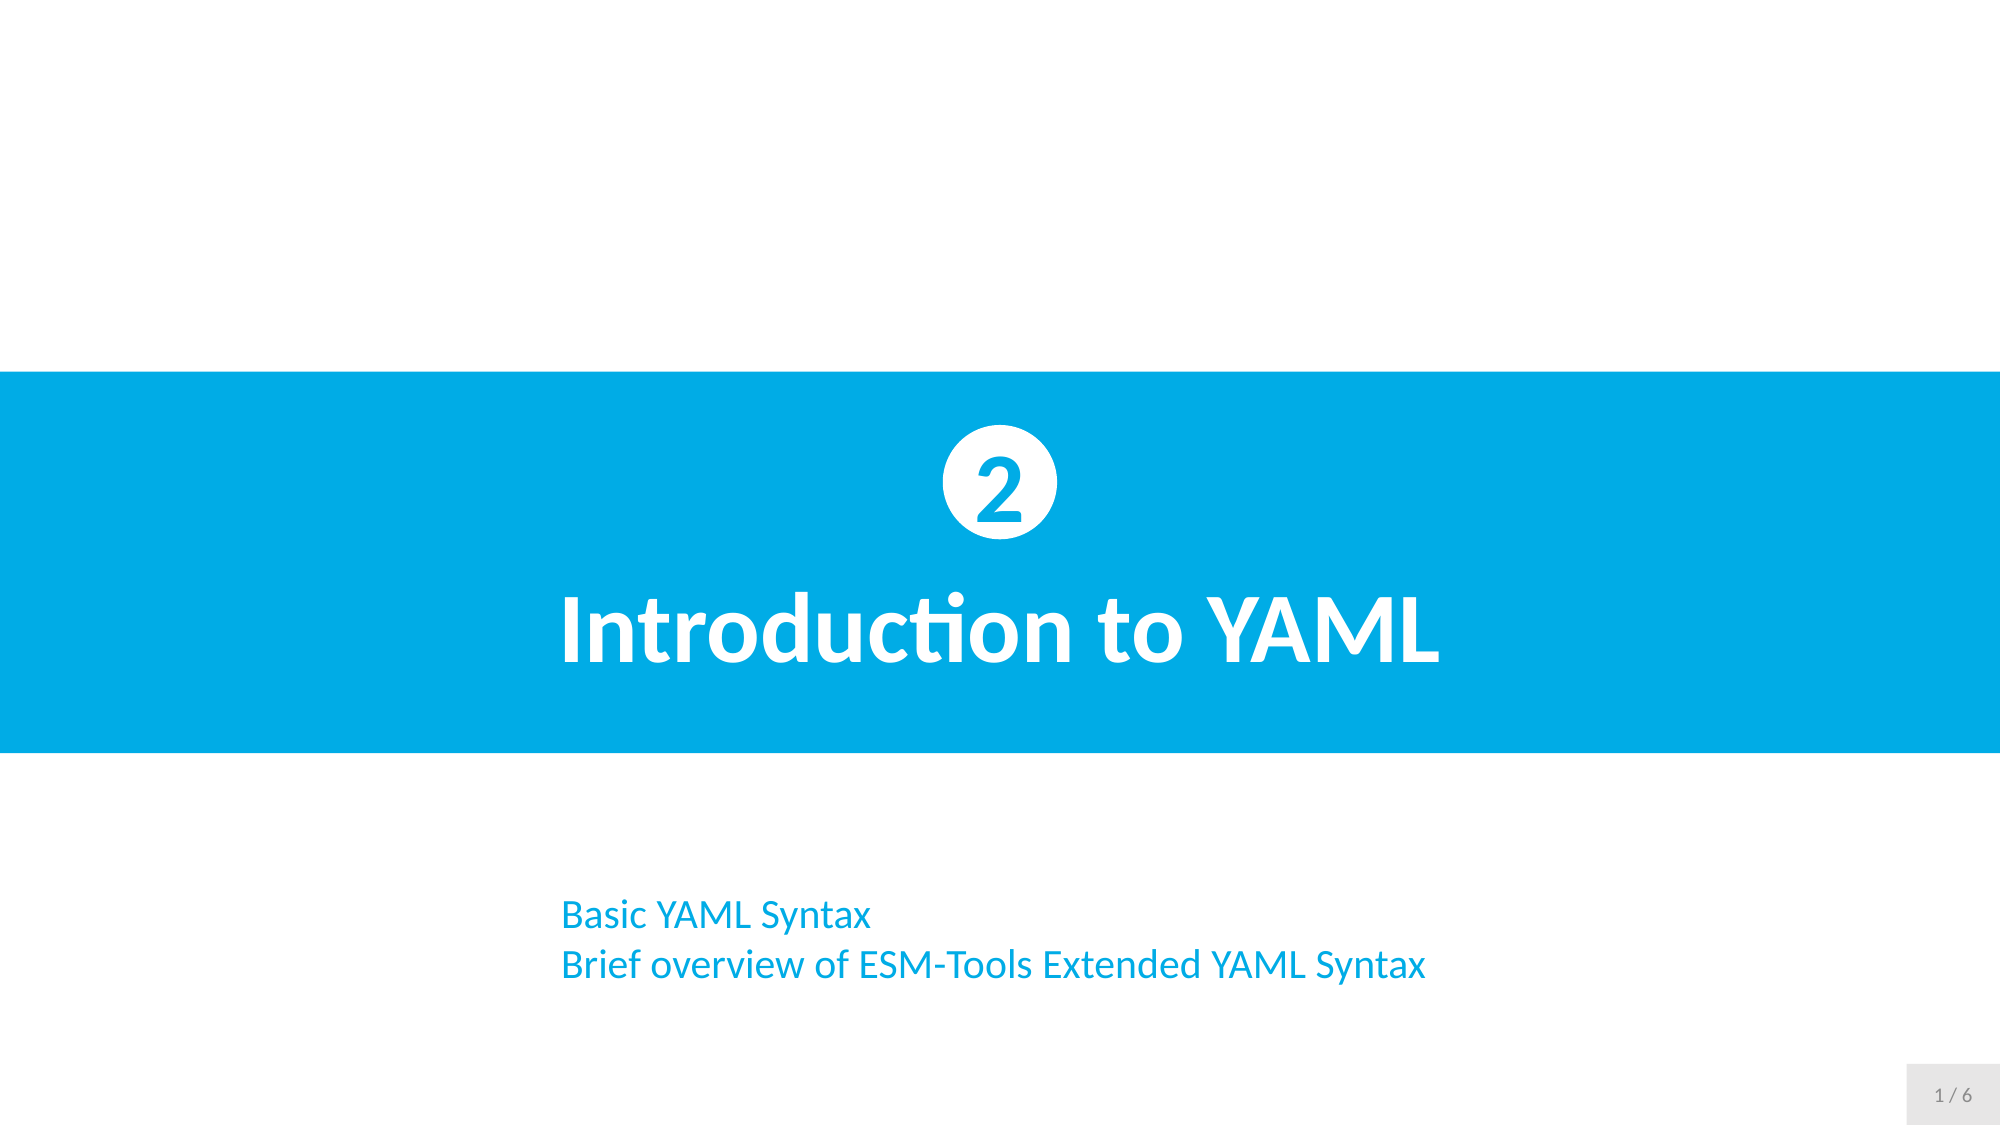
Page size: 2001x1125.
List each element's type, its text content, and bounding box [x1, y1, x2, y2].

slide_number 1 / 6 [1906, 1063, 2000, 1125]
text_box 2 [941, 423, 1059, 541]
text_box Introduction to YAML [0, 371, 2000, 754]
text_box Basic YAML Syntax Brief overview of ESM-Tools Extended YAML Syntax [471, 879, 1472, 994]
